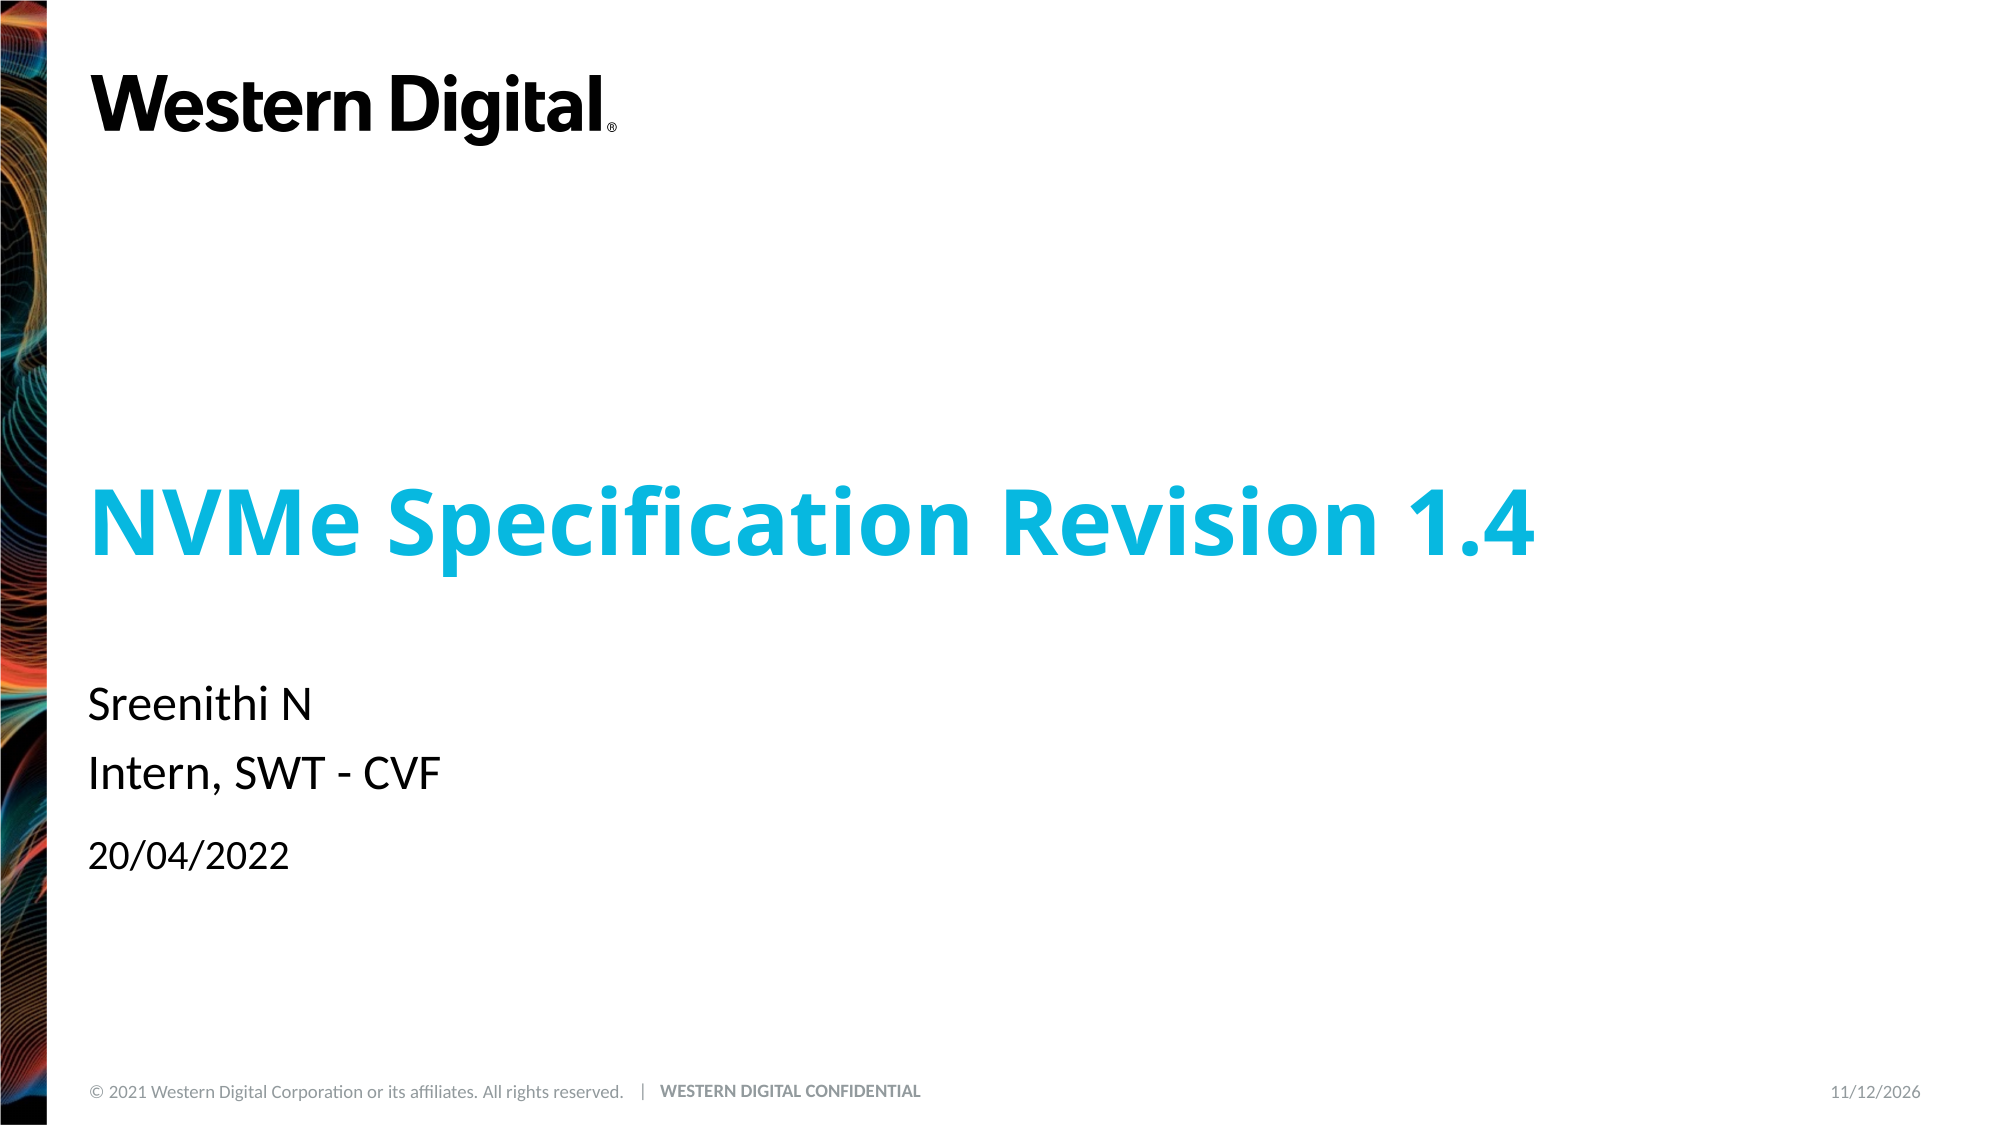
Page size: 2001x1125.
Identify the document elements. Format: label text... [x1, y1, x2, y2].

picture [89, 74, 618, 146]
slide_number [1800, 1061, 1936, 1121]
picture [1, 1, 46, 1124]
list Intern, SWT - CVF [87, 743, 1769, 831]
subtitle Sreenithi N [87, 675, 1769, 743]
list 20/04/2022 [87, 831, 1769, 907]
title NVMe Specification Revision 1.4 [87, 218, 1769, 575]
